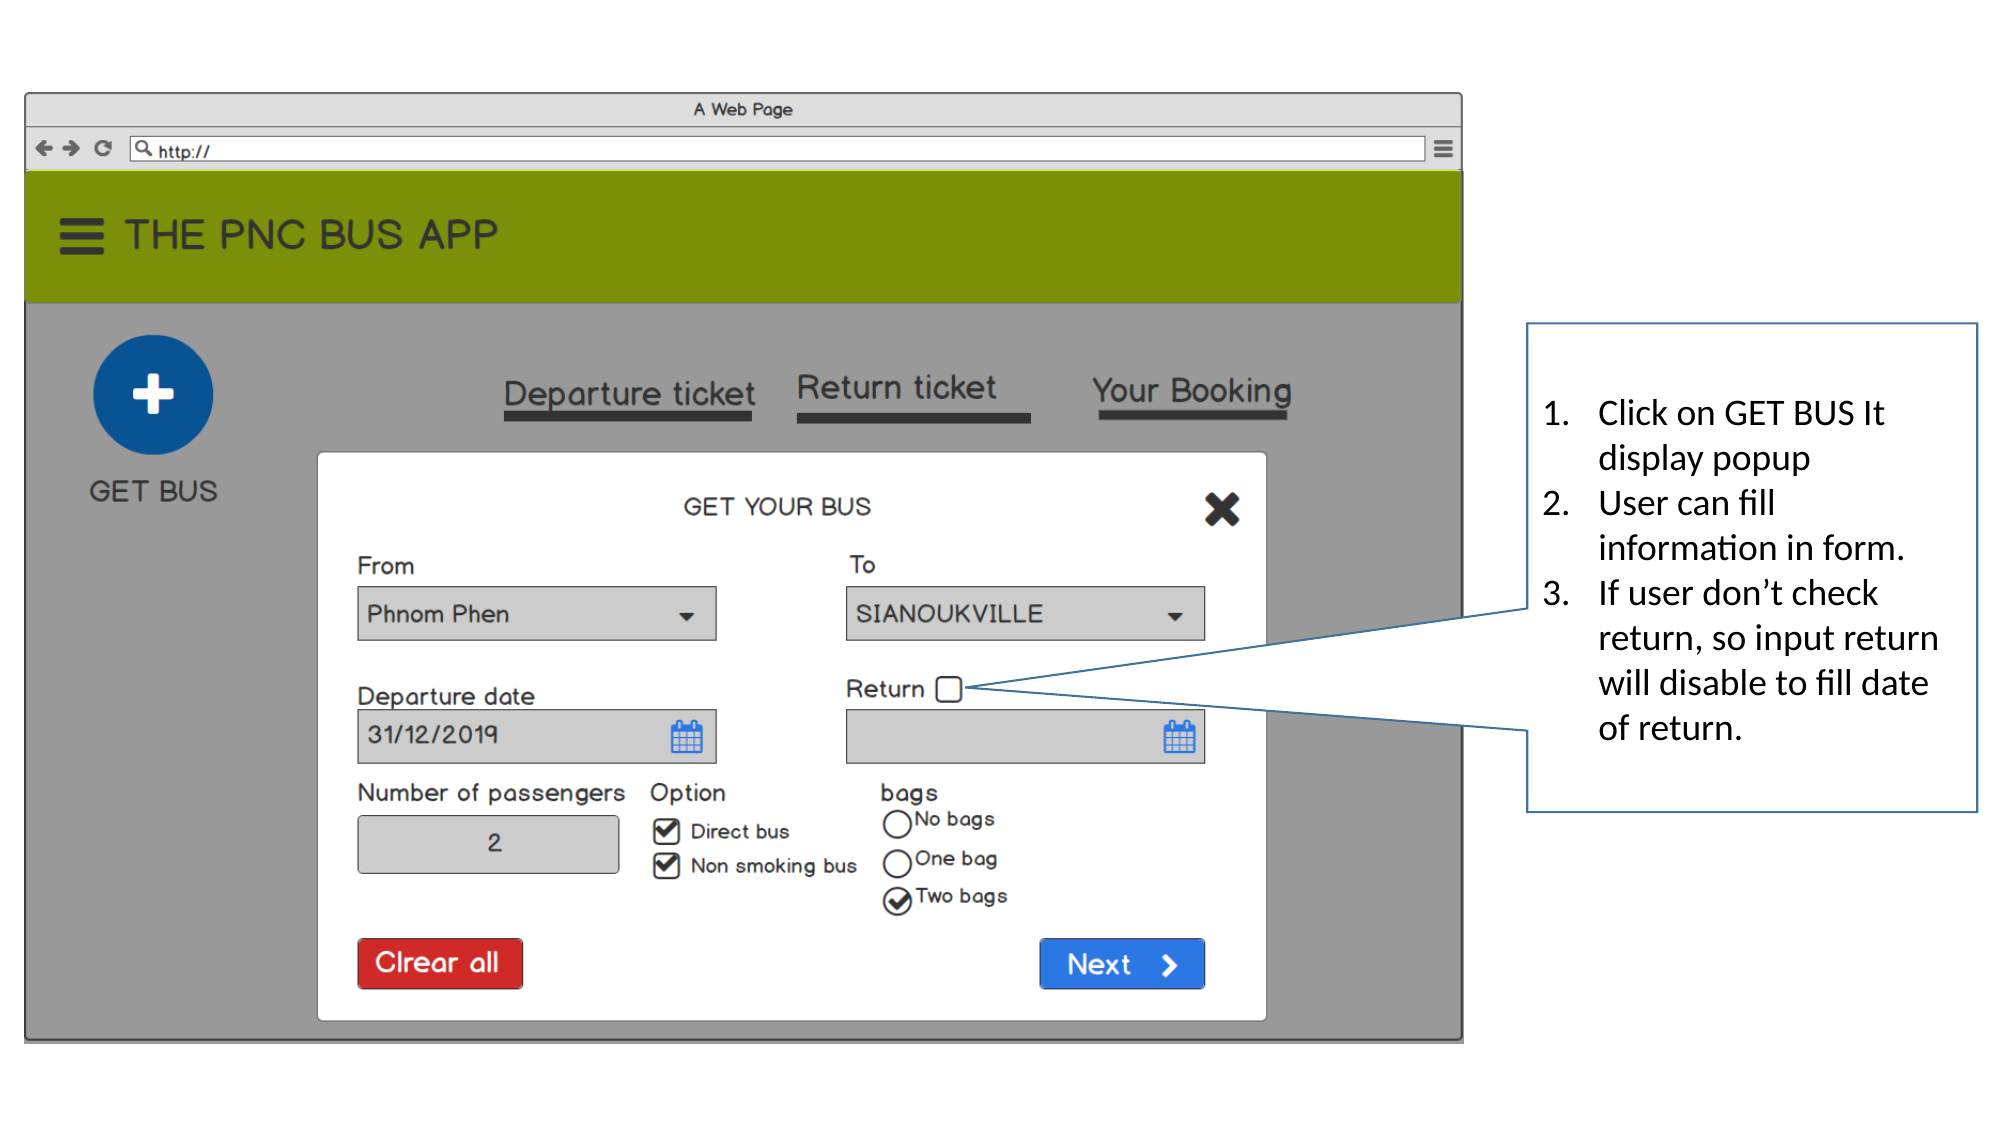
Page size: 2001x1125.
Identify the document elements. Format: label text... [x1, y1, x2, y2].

text_box Click on GET BUS It display popup User can fill information in form. If user don’t check return, so input return will disable to fill date of return. [1464, 322, 1979, 814]
picture [24, 92, 1464, 1044]
